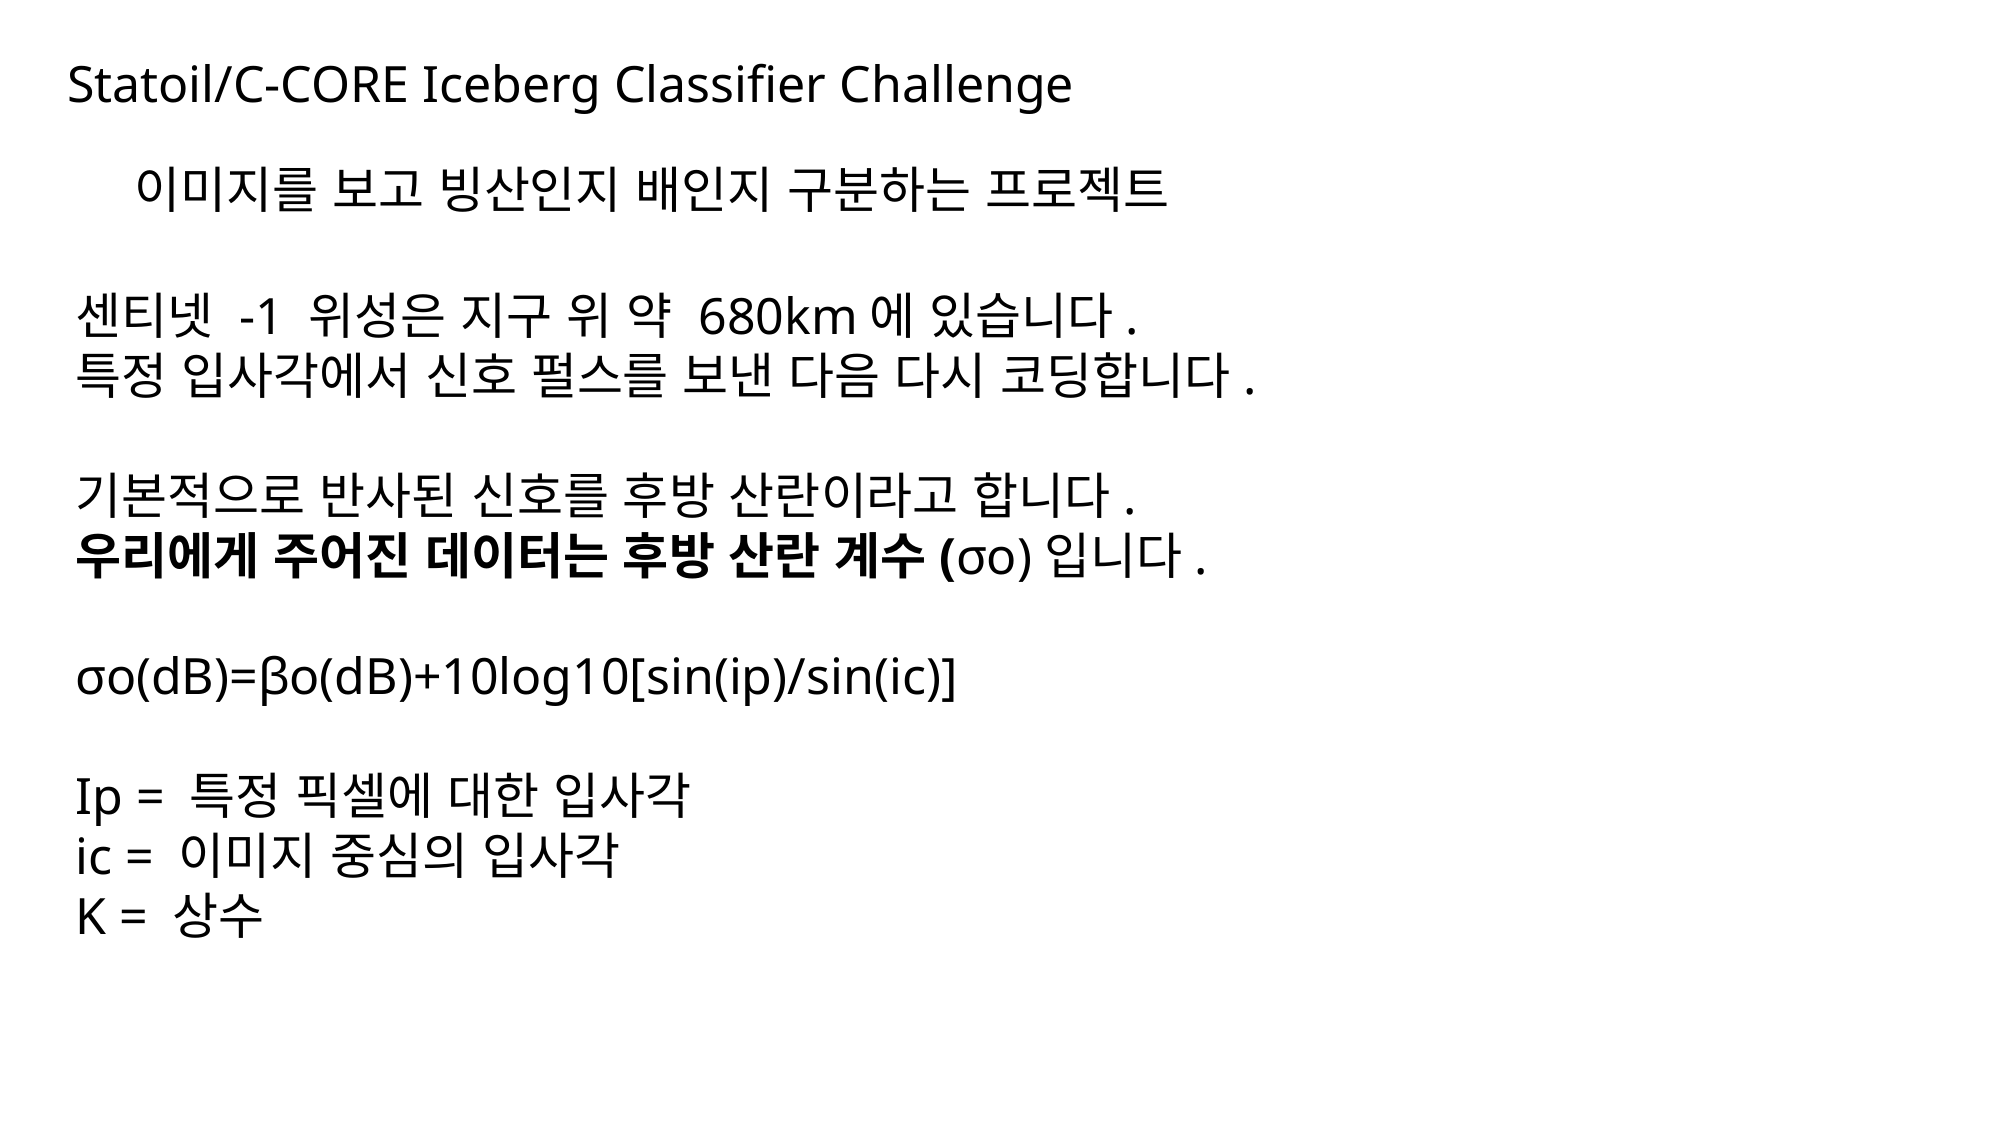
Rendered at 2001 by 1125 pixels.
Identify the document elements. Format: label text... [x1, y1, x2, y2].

text_box 이미지를 보고 빙산인지 배인지 구분하는 프로젝트 [119, 151, 1200, 226]
text_box 센티넷 -1 위성은 지구 위 약 680km에 있습니다. 특정 입사각에서 신호 펄스를 보낸 다음 다시 코딩합니다. 기본적으로 반사된 신호를 후방 산란이라고 합니다. 우리에게 주어진 데이터는 후방 산란 계수(σo)입니다. σo(dB)=βo(dB)+10log10[sin(ip)/sin(ic)] Ip = 특정 픽셀에 대한 입사각 ic = 이미지 중심의 입사각 K = 상수 [60, 277, 1825, 953]
text_box Statoil/C-CORE Iceberg Classifier Challenge [52, 44, 1090, 120]
